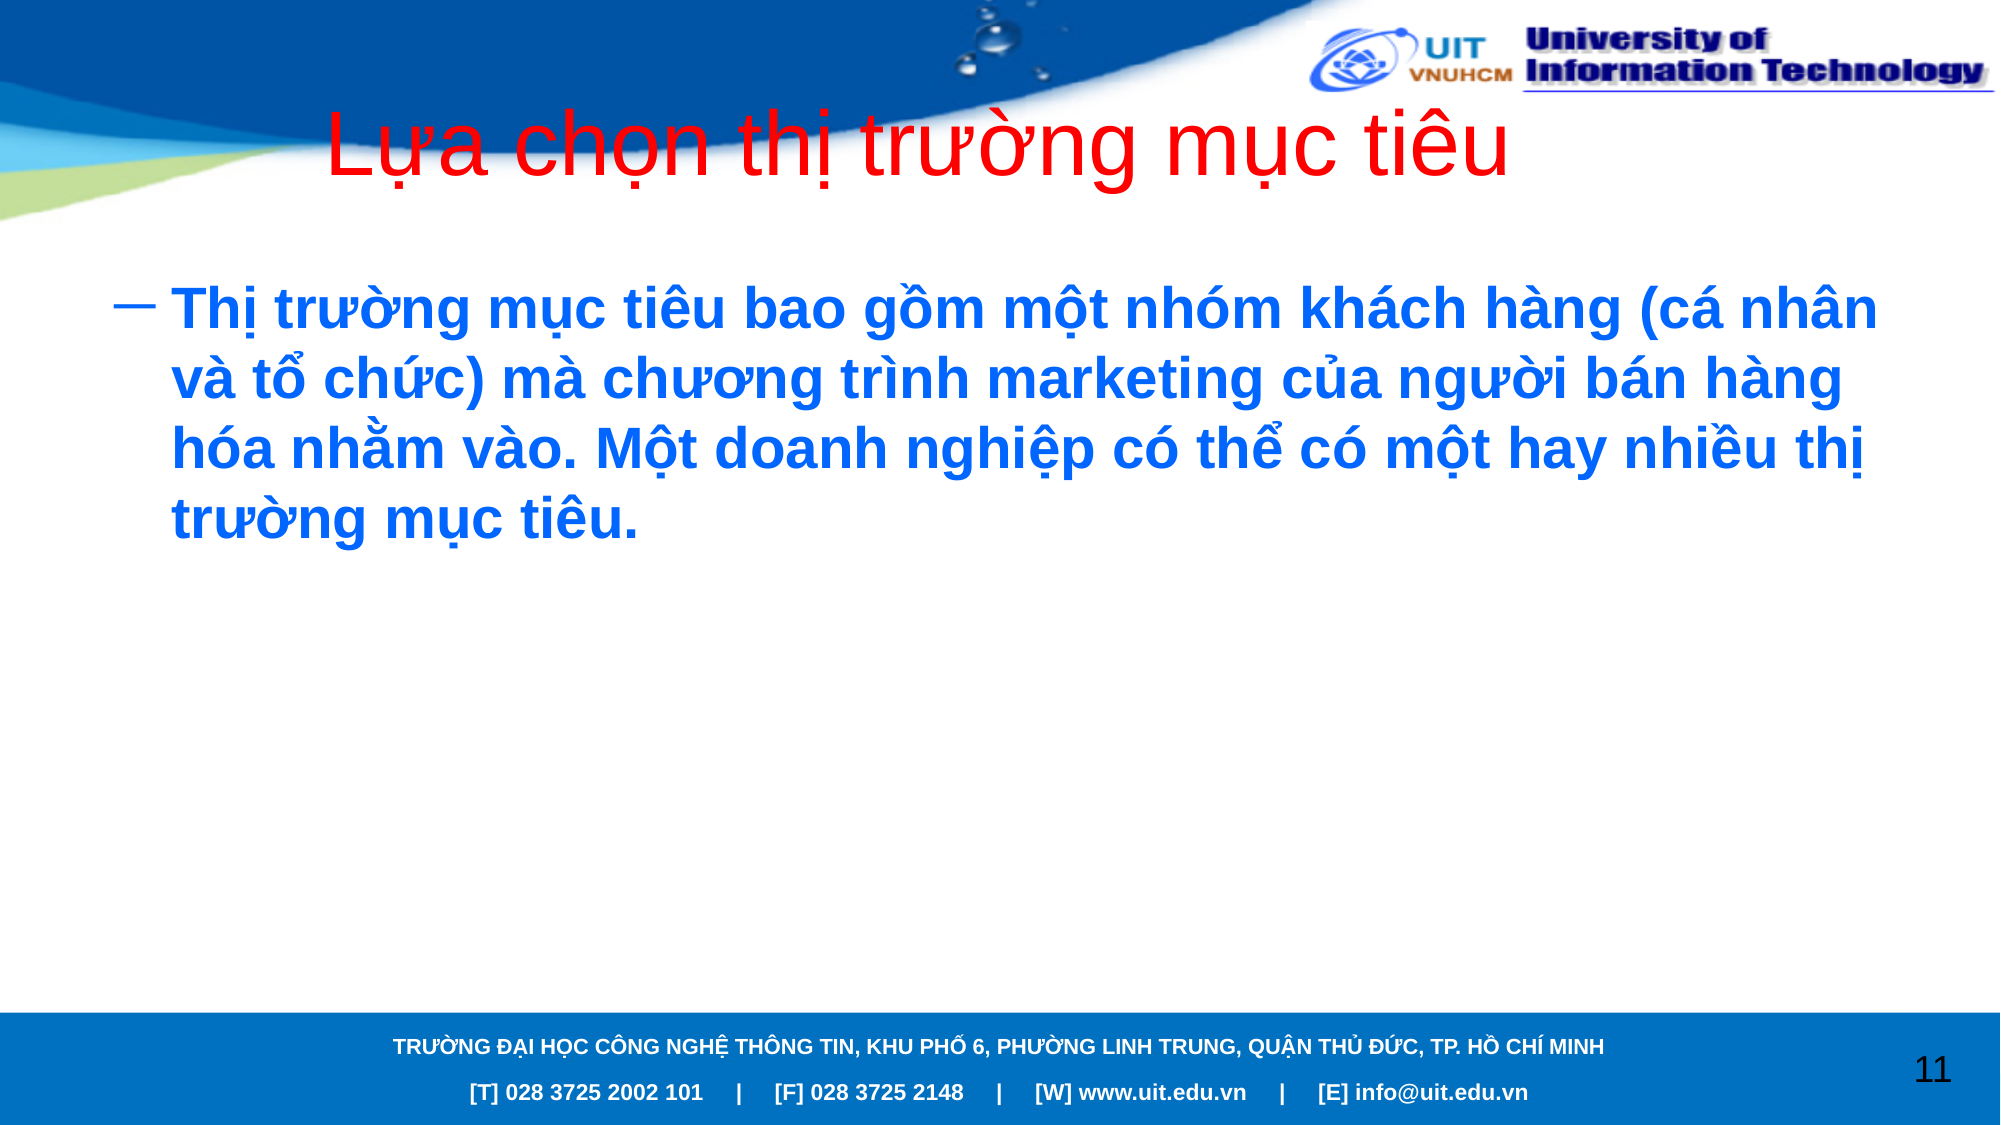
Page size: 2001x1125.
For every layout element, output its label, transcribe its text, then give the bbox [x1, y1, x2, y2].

picture [0, 0, 2001, 1125]
list Thị trường mục tiêu bao gồm một nhóm khách hàng (cá nhân và tổ chức) mà chương trình marketing của người bán hàng hóa nhằm vào. Một doanh nghiệp có thể có một hay nhiều thị trường mục tiêu. [99, 262, 1900, 1005]
title Lựa chọn thị trường mục tiêu [99, 45, 1900, 233]
